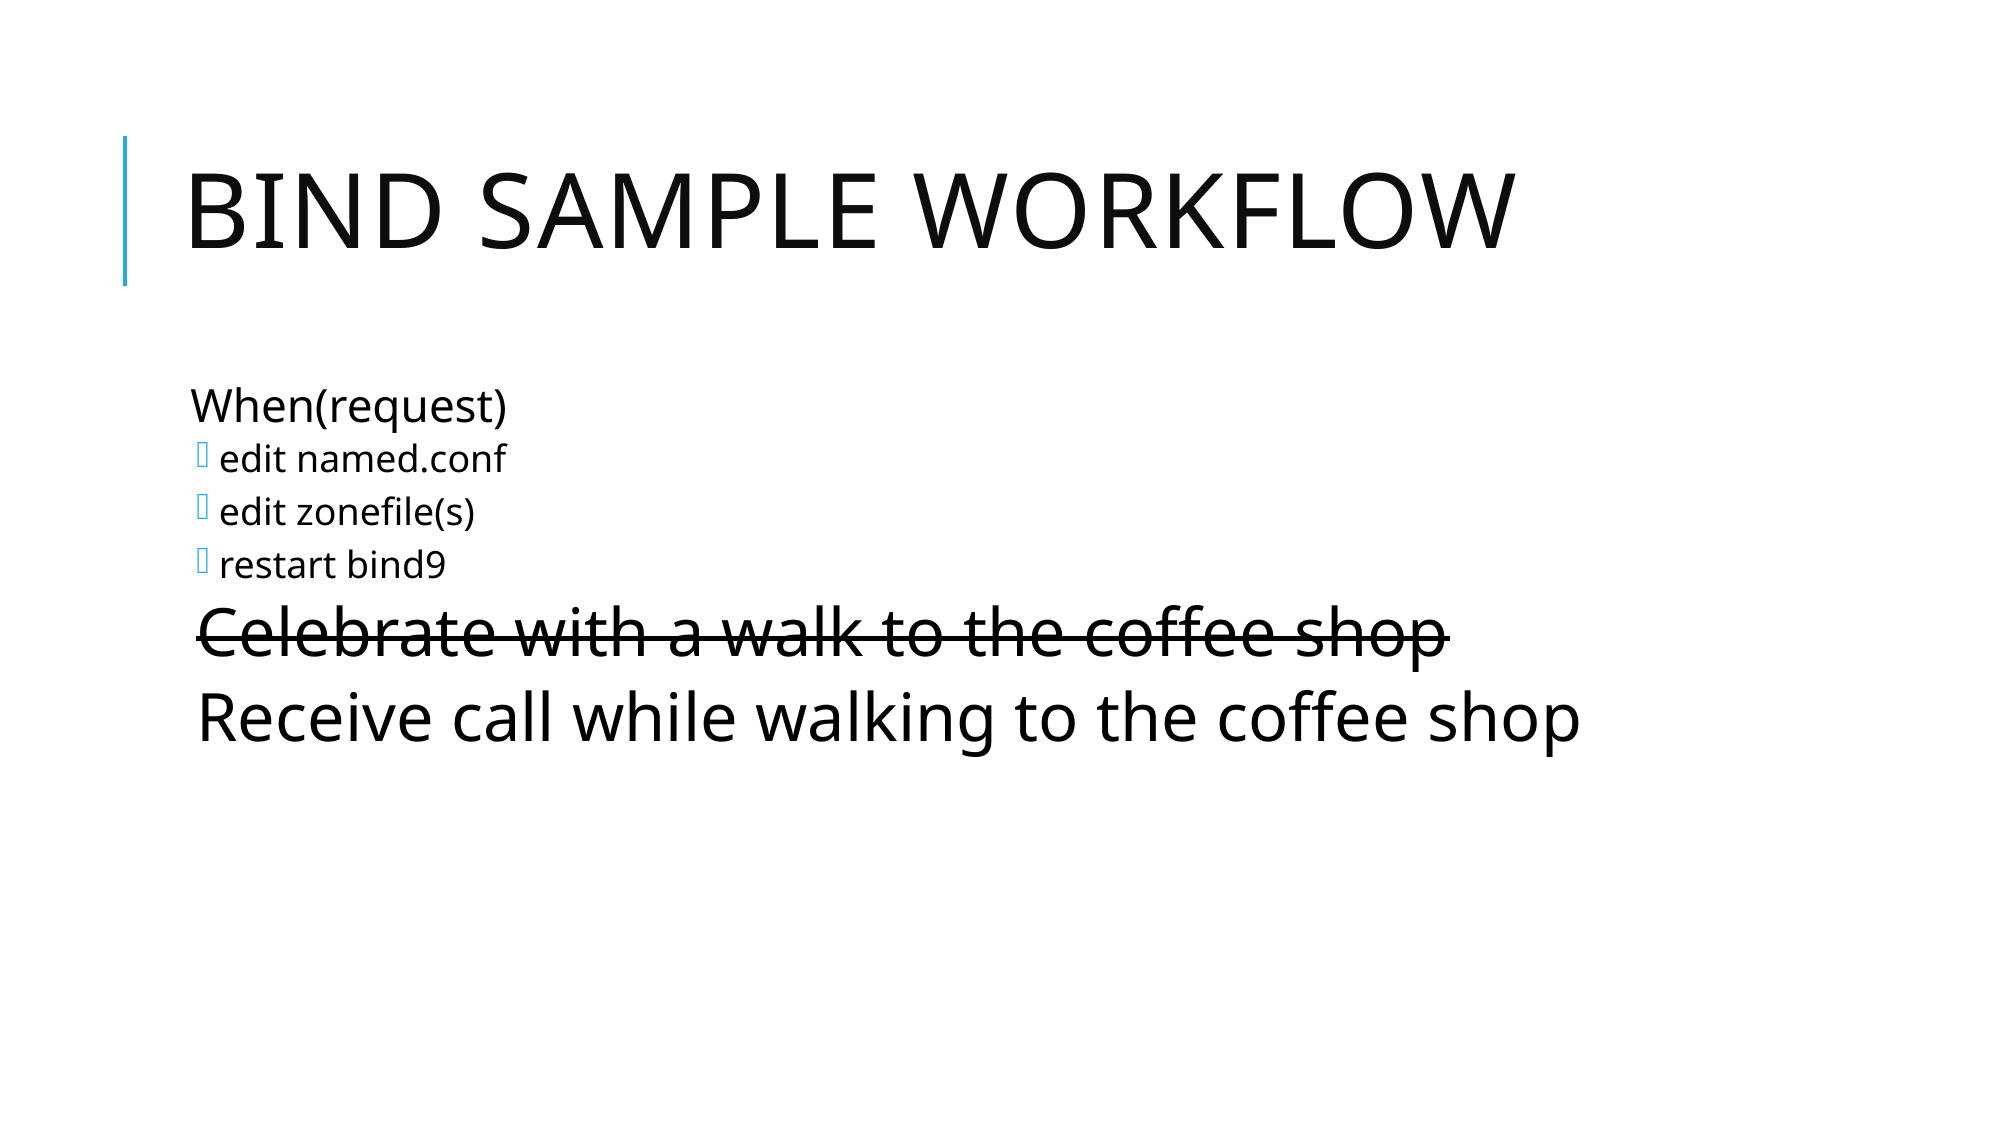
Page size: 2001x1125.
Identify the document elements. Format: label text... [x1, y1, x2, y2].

title Bind Sample Workflow [168, 96, 1763, 342]
list When(request) edit named.conf edit zonefile(s) restart bind9 Celebrate with a walk to the coffee shop Receive call while walking to the coffee shop [168, 375, 1763, 1035]
